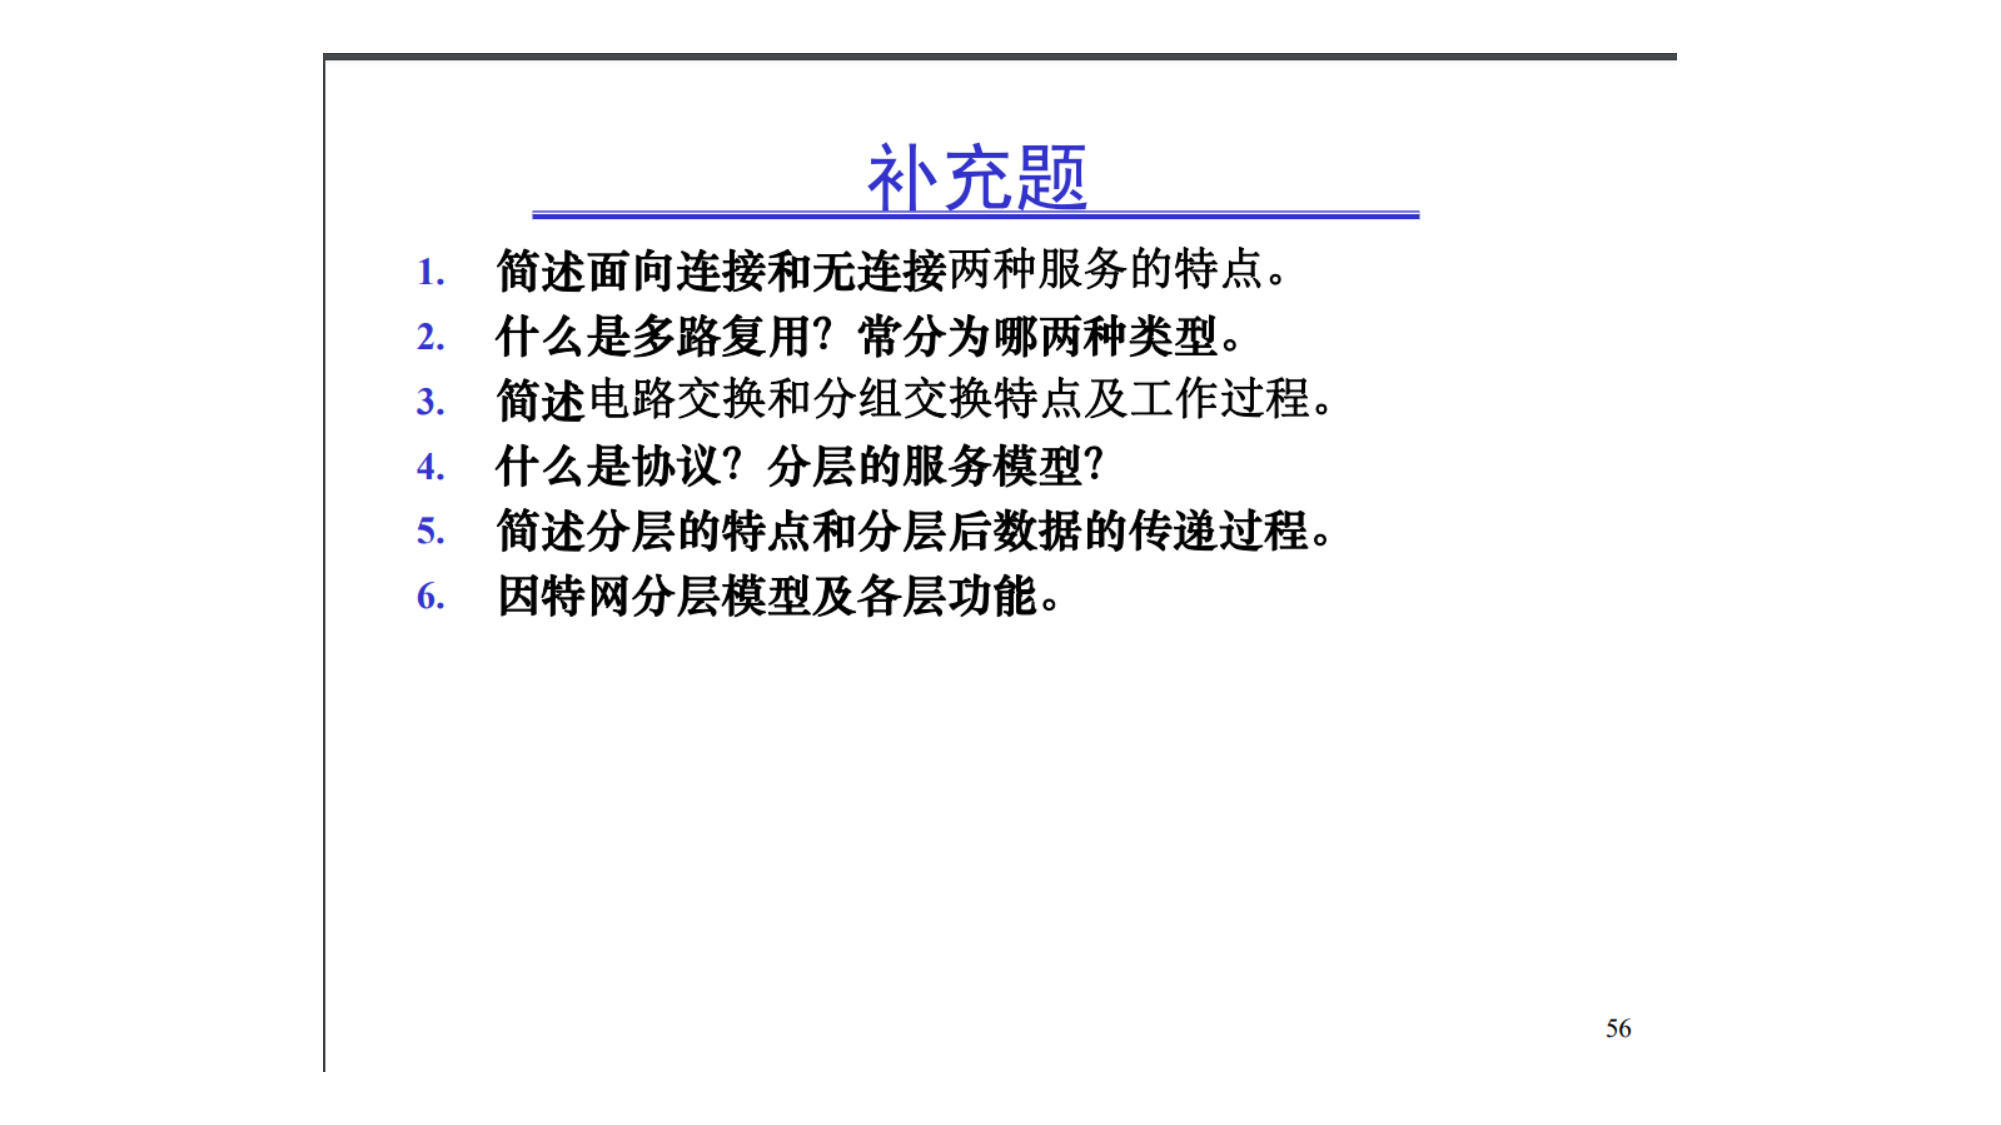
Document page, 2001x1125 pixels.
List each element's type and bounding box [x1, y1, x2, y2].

picture [323, 52, 1677, 1072]
